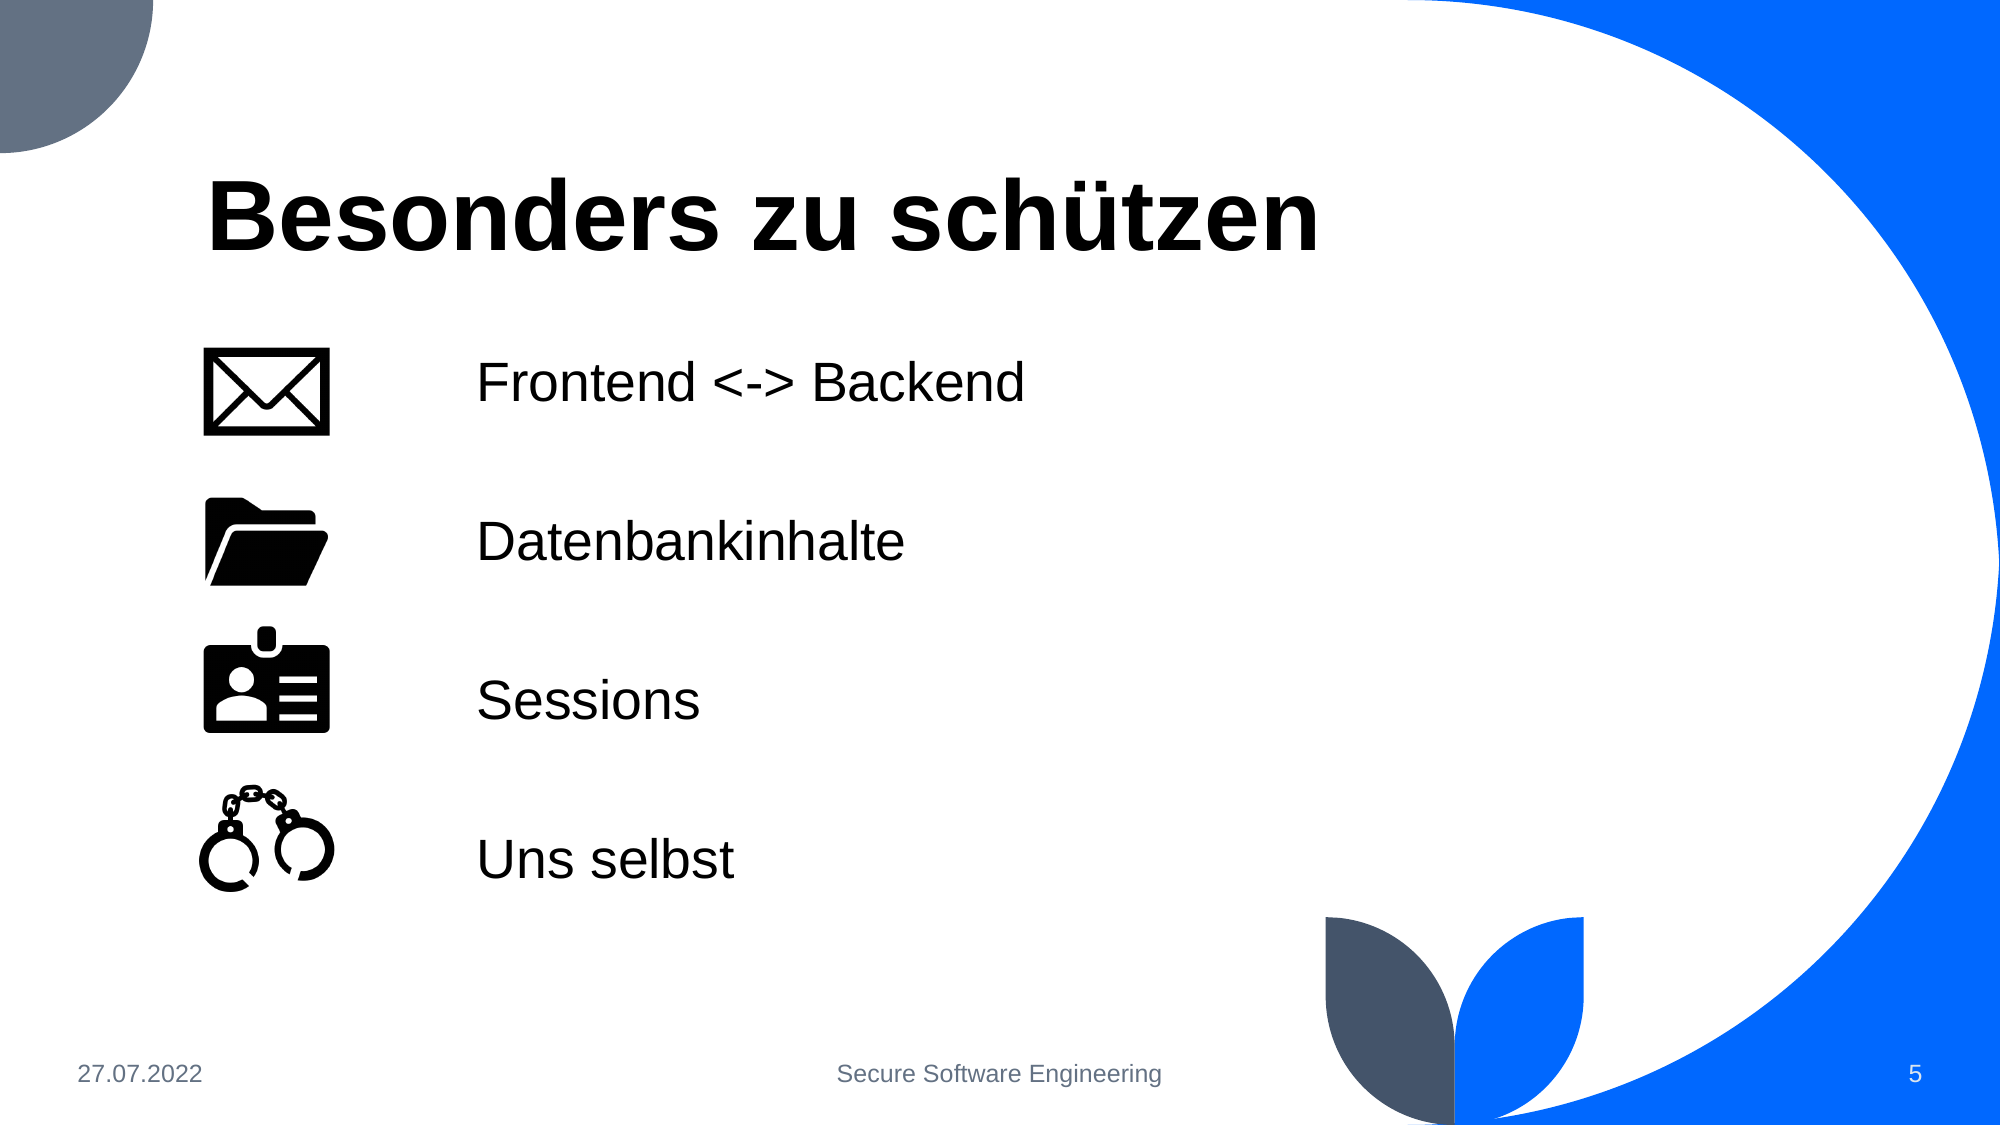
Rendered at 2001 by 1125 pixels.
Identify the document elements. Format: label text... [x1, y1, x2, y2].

picture [191, 316, 342, 755]
footer Secure Software Engineering [662, 1042, 1338, 1103]
picture [191, 763, 342, 915]
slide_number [62, 1042, 513, 1103]
slide_number ‹#› [1665, 1042, 1938, 1103]
list Frontend <-> Backend Datenbankinhalte Sessions Uns selbst [461, 346, 1177, 899]
title Besonders zu schützen [191, 62, 1796, 280]
